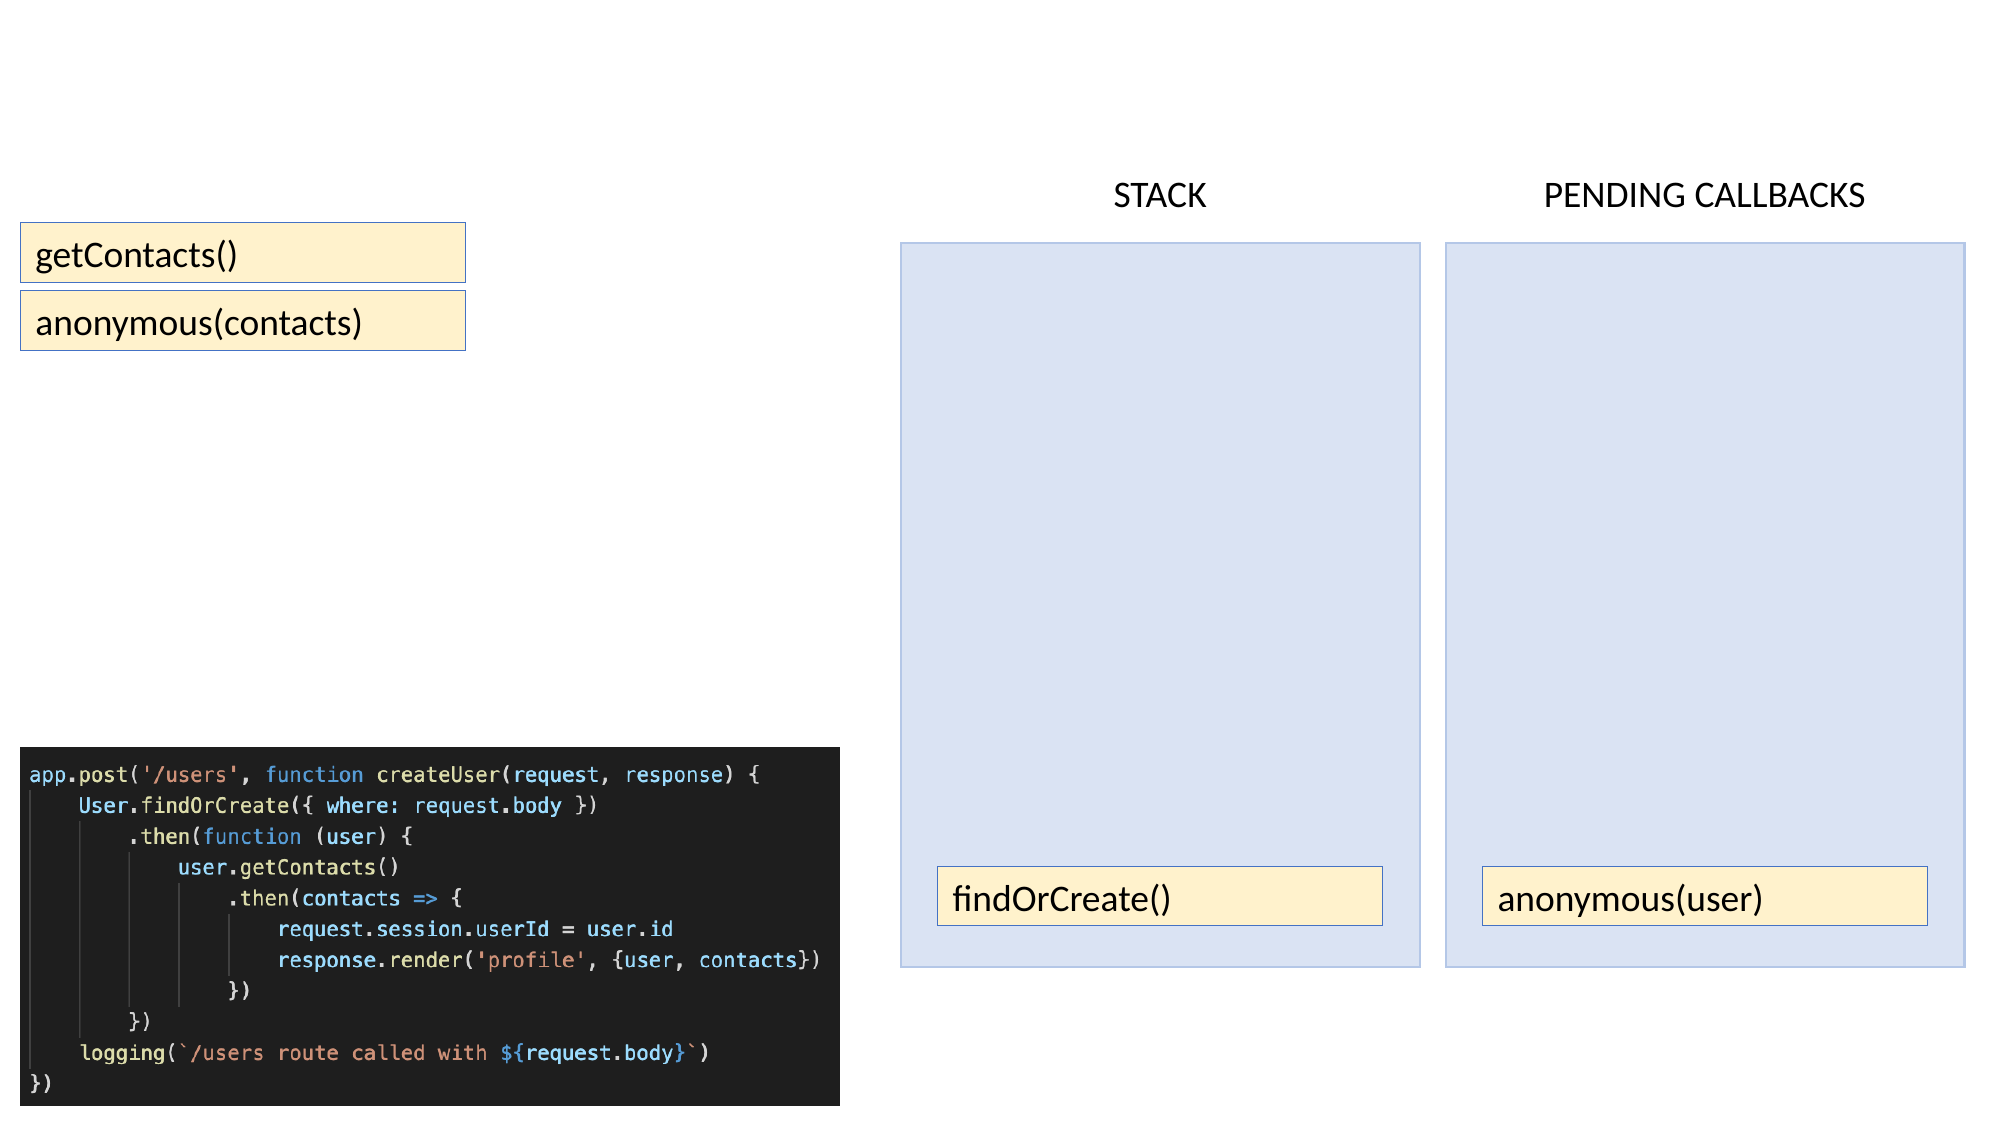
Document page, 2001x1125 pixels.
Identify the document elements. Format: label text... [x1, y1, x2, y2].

text_box [900, 242, 1421, 968]
picture [20, 747, 840, 1106]
text_box PENDING CALLBACKS [1529, 162, 1881, 223]
text_box anonymous(user) [1482, 866, 1928, 926]
text_box STACK [1098, 162, 1222, 223]
text_box [1445, 242, 1966, 968]
text_box getContacts() [20, 222, 466, 283]
text_box findOrCreate() [937, 866, 1383, 926]
text_box anonymous(contacts) [20, 290, 466, 351]
